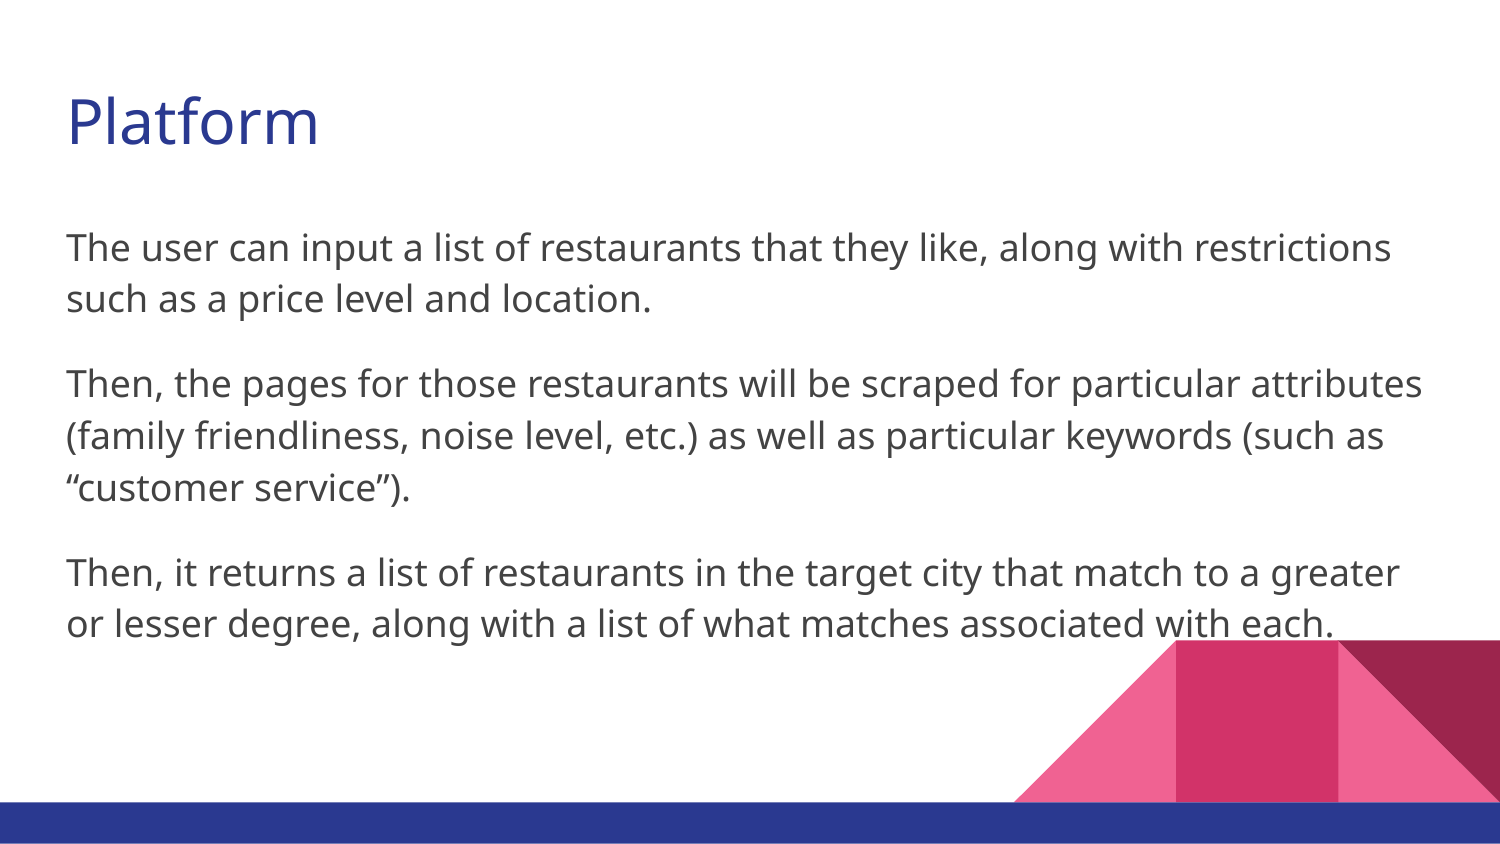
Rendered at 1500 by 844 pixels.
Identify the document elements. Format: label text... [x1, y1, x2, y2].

title Platform [51, 67, 1449, 167]
list The user can input a list of restaurants that they like, along with restrictions such as a price level and location. Then, the pages for those restaurants will be scraped for particular attributes (family friendliness, noise level, etc.) as well as particular keywords (such as “customer service”). Then, it returns a list of restaurants in the target city that match to a greater or lesser degree, along with a list of what matches associated with each. [51, 201, 1449, 750]
